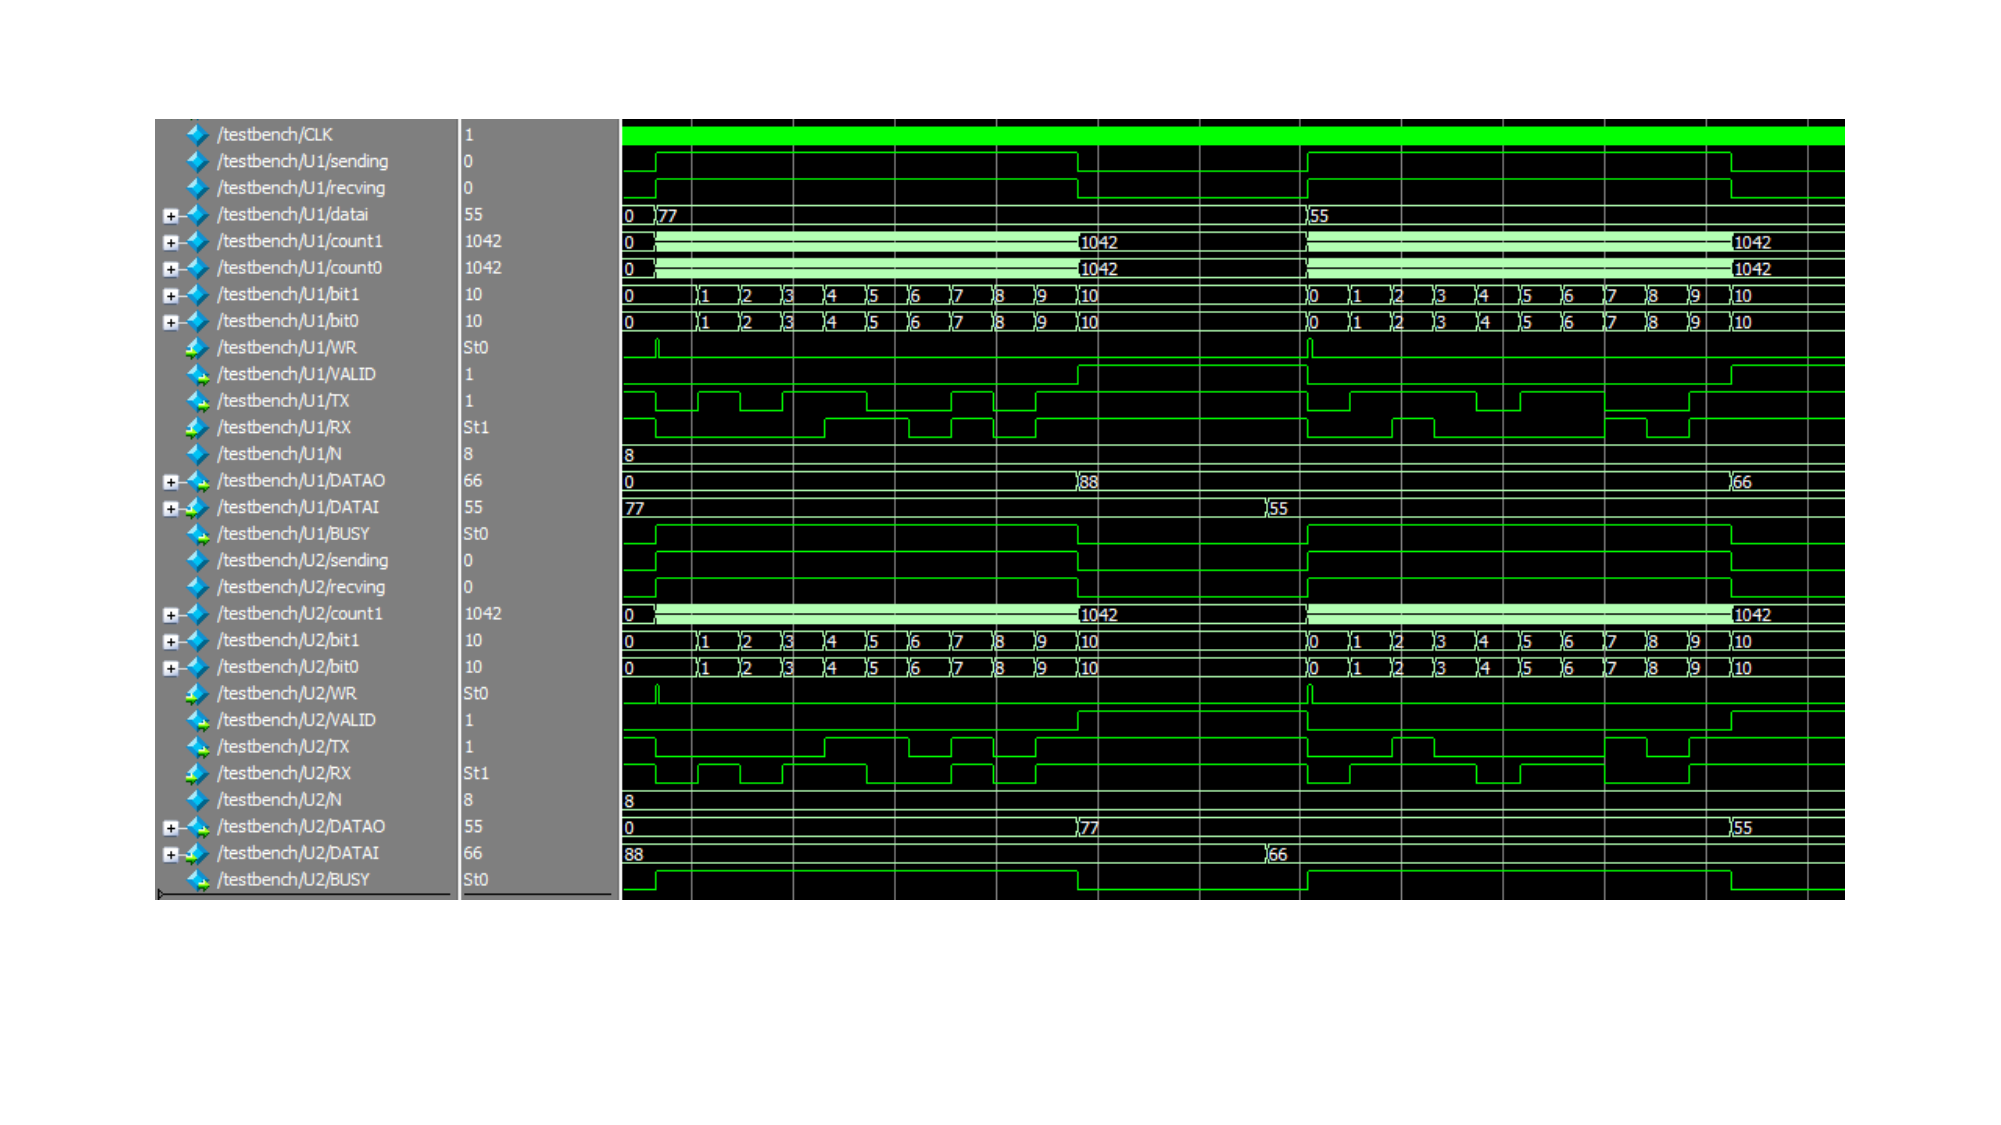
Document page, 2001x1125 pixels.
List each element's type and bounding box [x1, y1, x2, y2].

picture [155, 119, 1845, 900]
